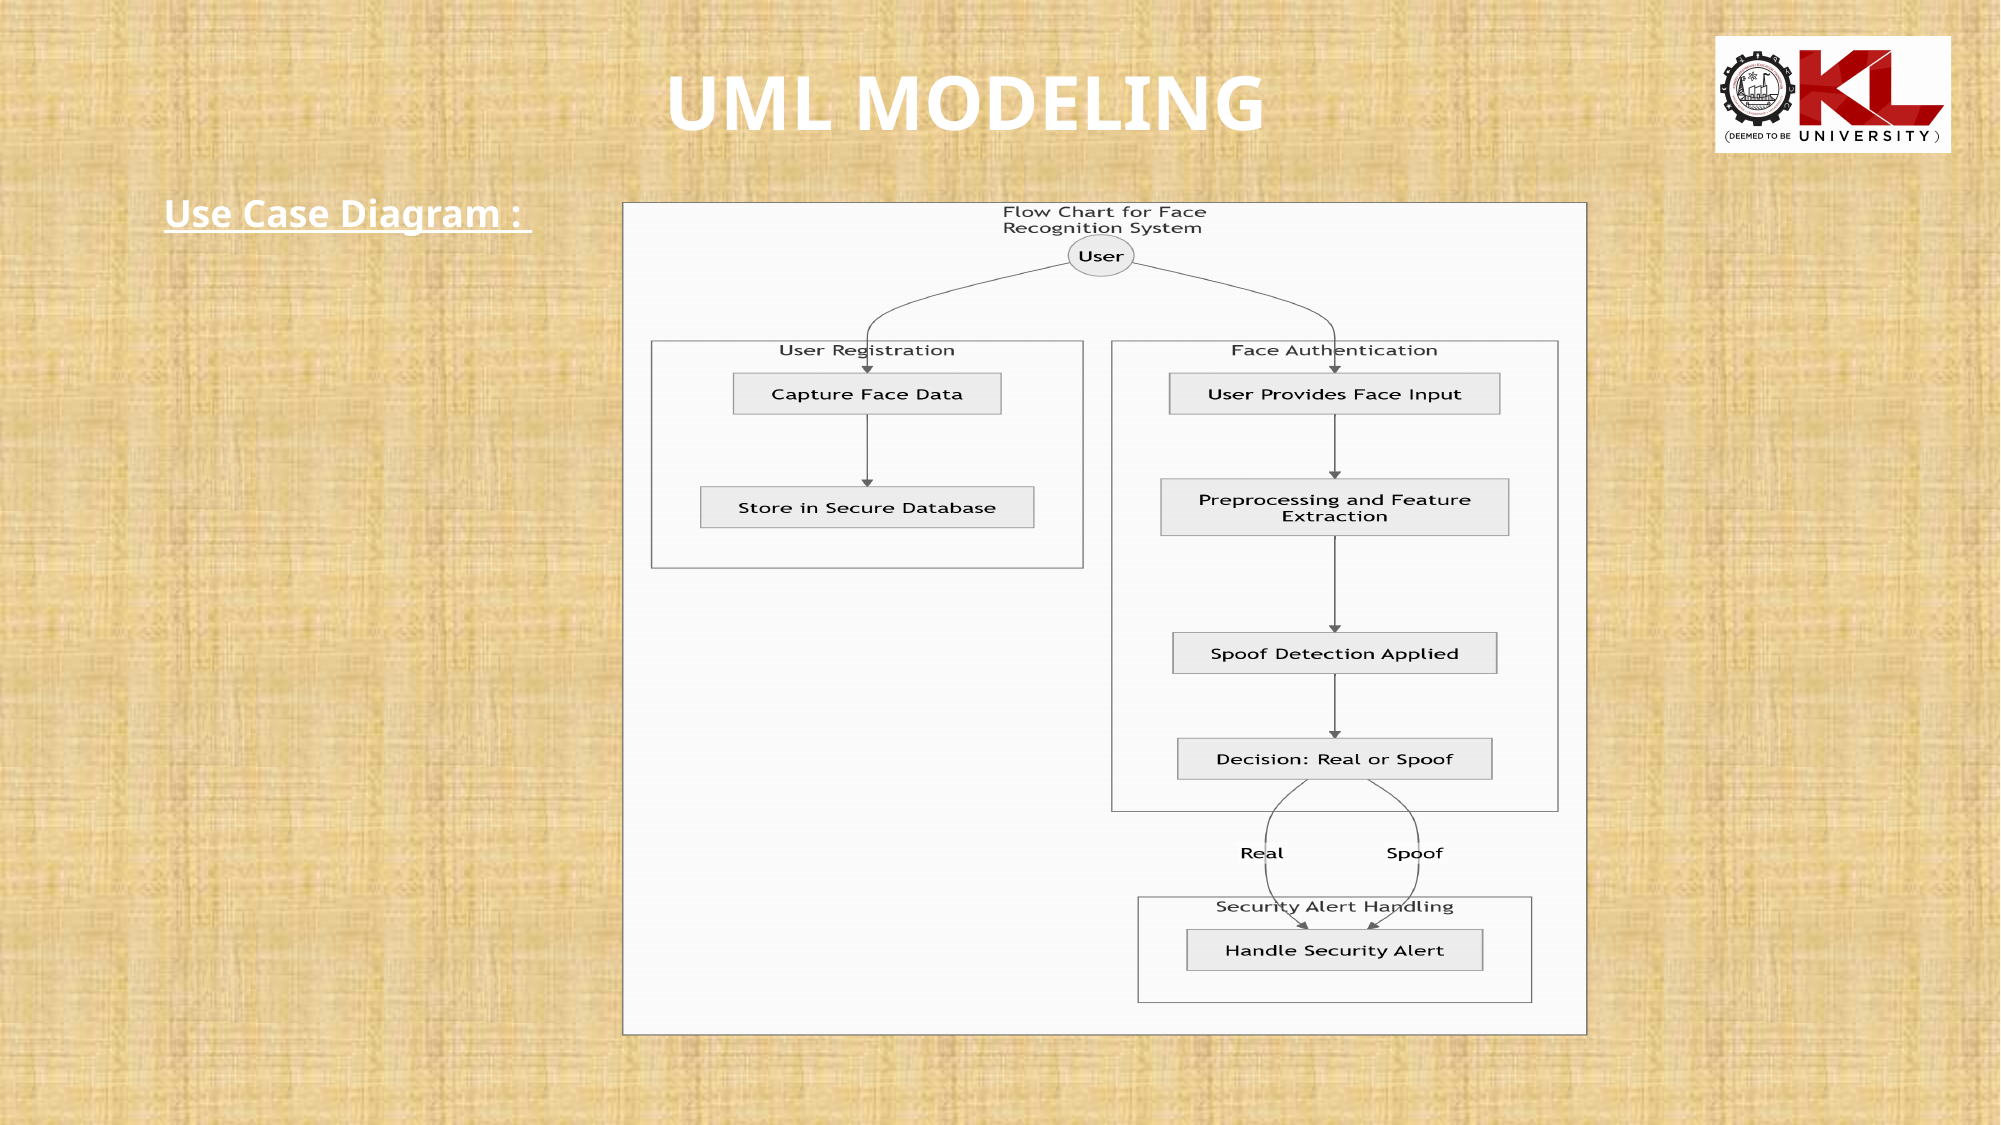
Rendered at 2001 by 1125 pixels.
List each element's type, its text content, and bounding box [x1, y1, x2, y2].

text_box UML Modeling [117, 0, 1816, 155]
picture [0, 0, 2001, 1125]
text_box Use Case Diagram : [0, 173, 1197, 256]
